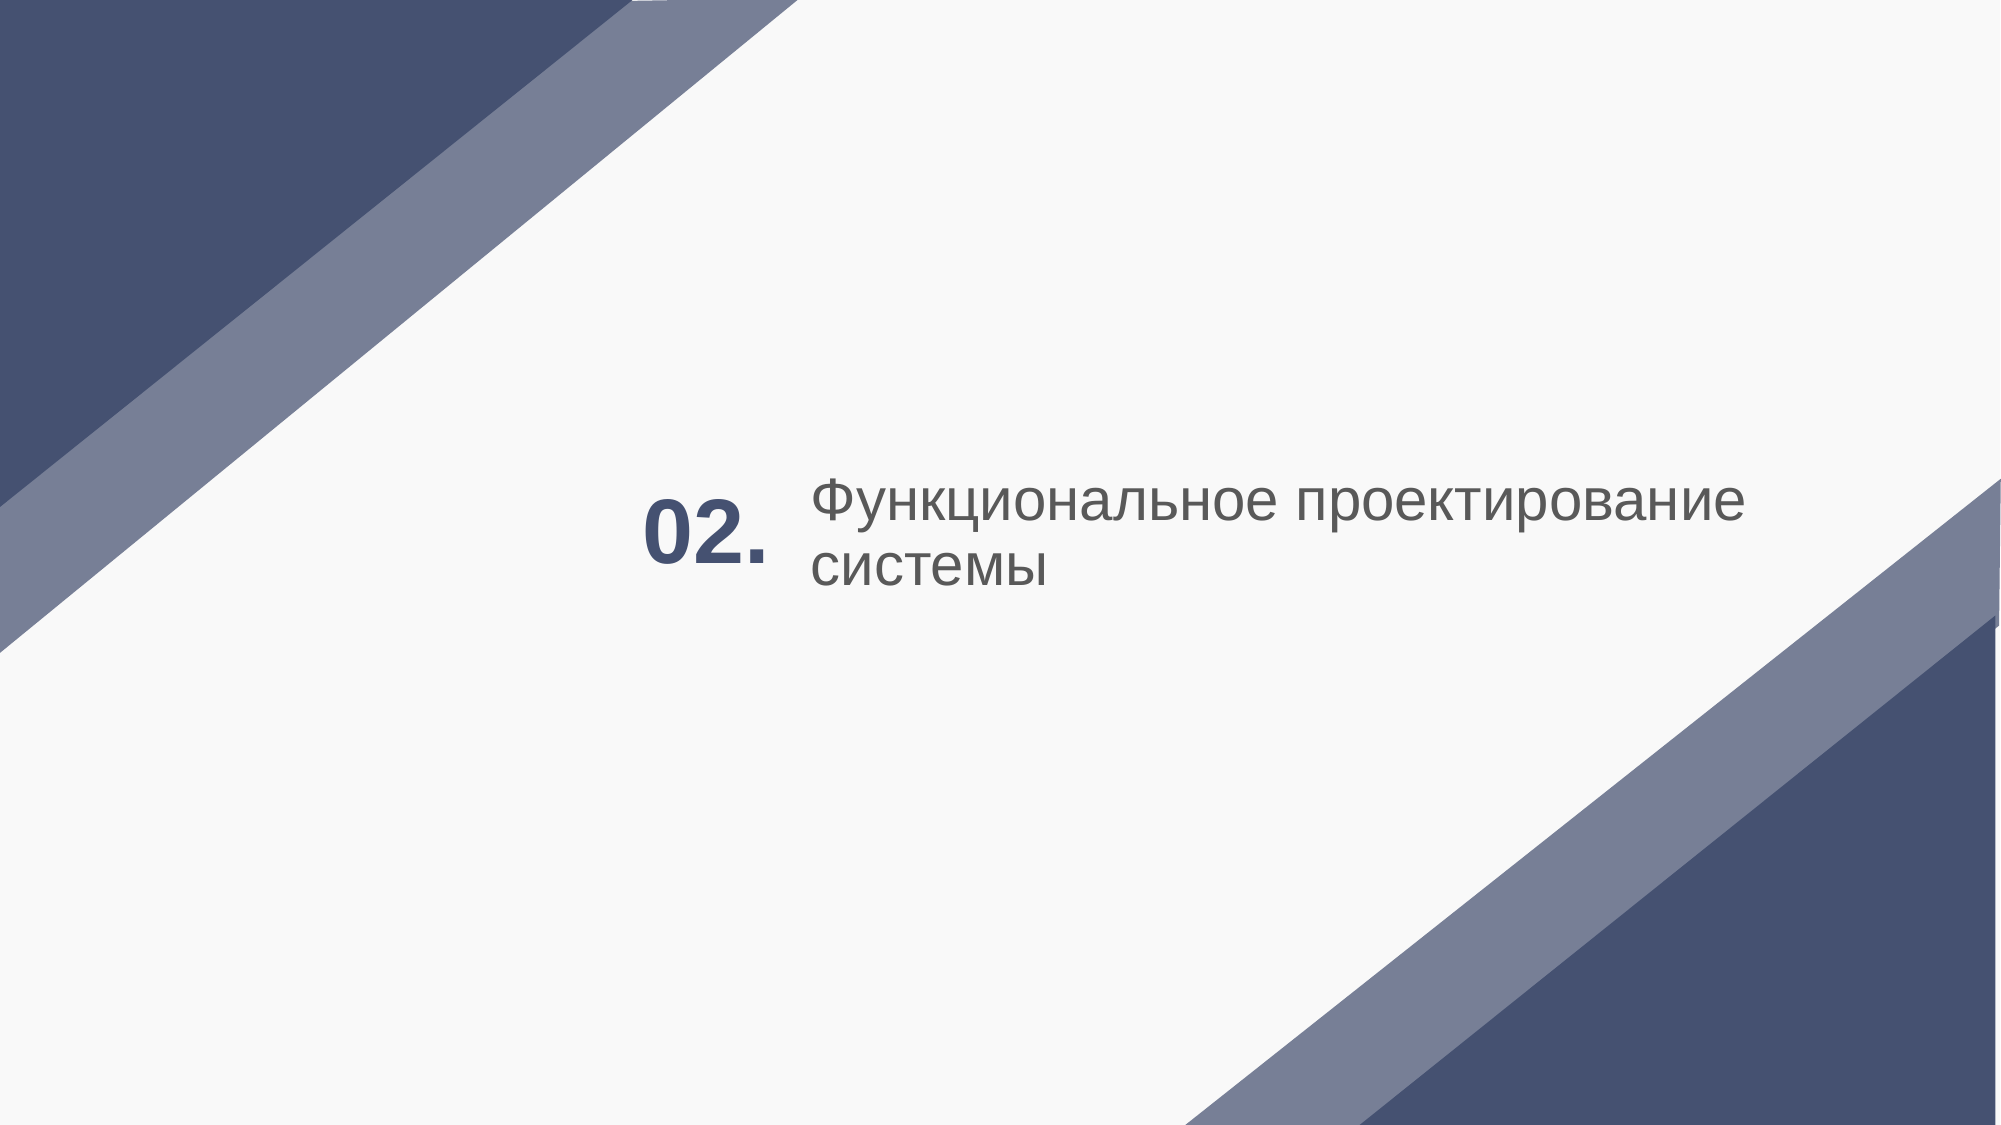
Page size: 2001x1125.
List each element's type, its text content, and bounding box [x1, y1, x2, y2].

list 02. [544, 460, 785, 608]
title Функциональное проектирование системы [795, 460, 1801, 608]
